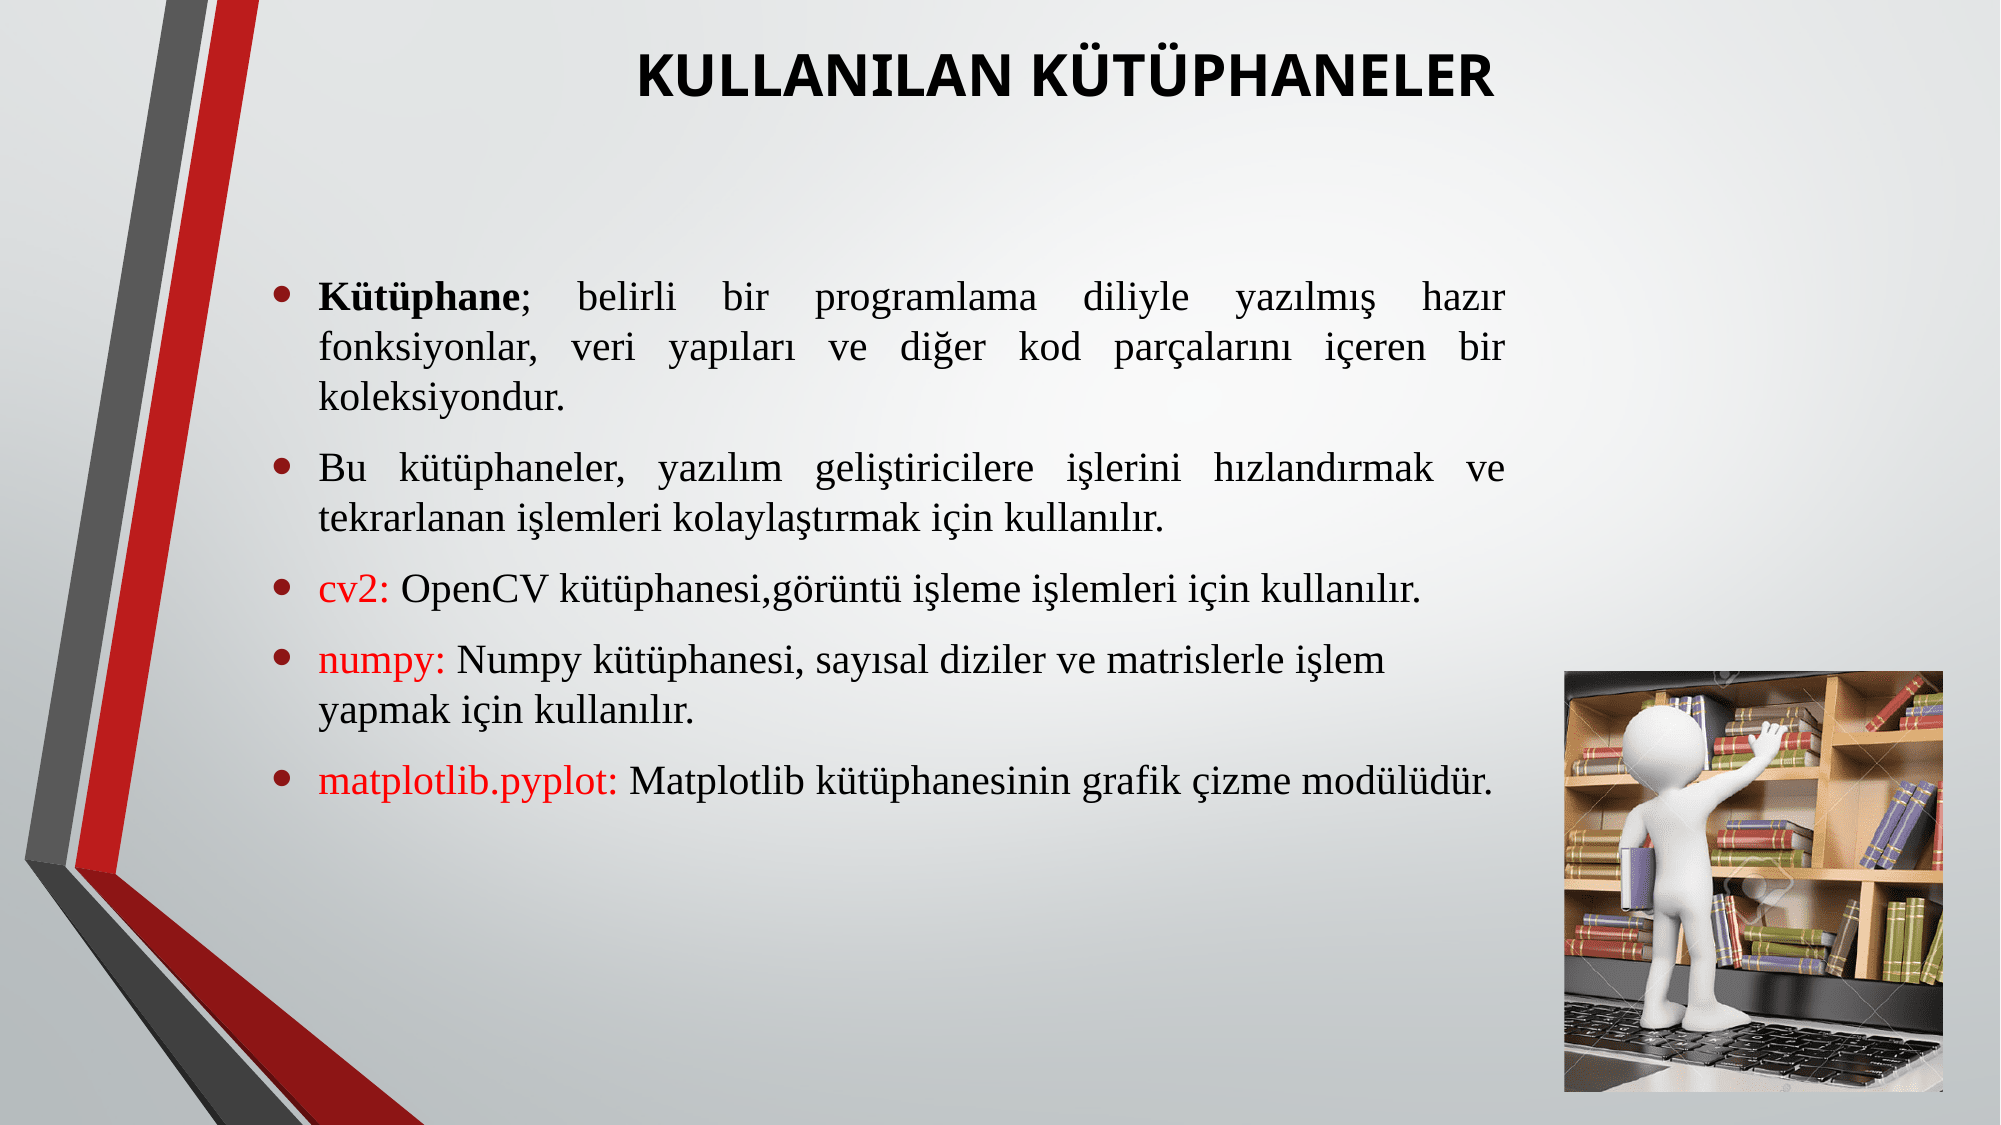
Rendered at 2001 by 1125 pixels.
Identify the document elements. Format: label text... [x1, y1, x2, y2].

list Kütüphane; belirli bir programlama diliyle yazılmış hazır fonksiyonlar, veri yapıları ve diğer kod parçalarını içeren bir koleksiyondur. Bu kütüphaneler, yazılım geliştiricilere işlerini hızlandırmak ve tekrarlanan işlemleri kolaylaştırmak için kullanılır. cv2: OpenCV kütüphanesi,görüntü işleme işlemleri için kullanılır. numpy: Numpy kütüphanesi, sayısal diziler ve matrislerle işlem yapmak için kullanılır. matplotlib.pyplot: Matplotlib kütüphanesinin grafik çizme modülüdür. [256, 174, 1522, 1063]
title KULLANILAN KÜTÜPHANELER [243, 11, 1887, 136]
picture [1563, 671, 1944, 1092]
